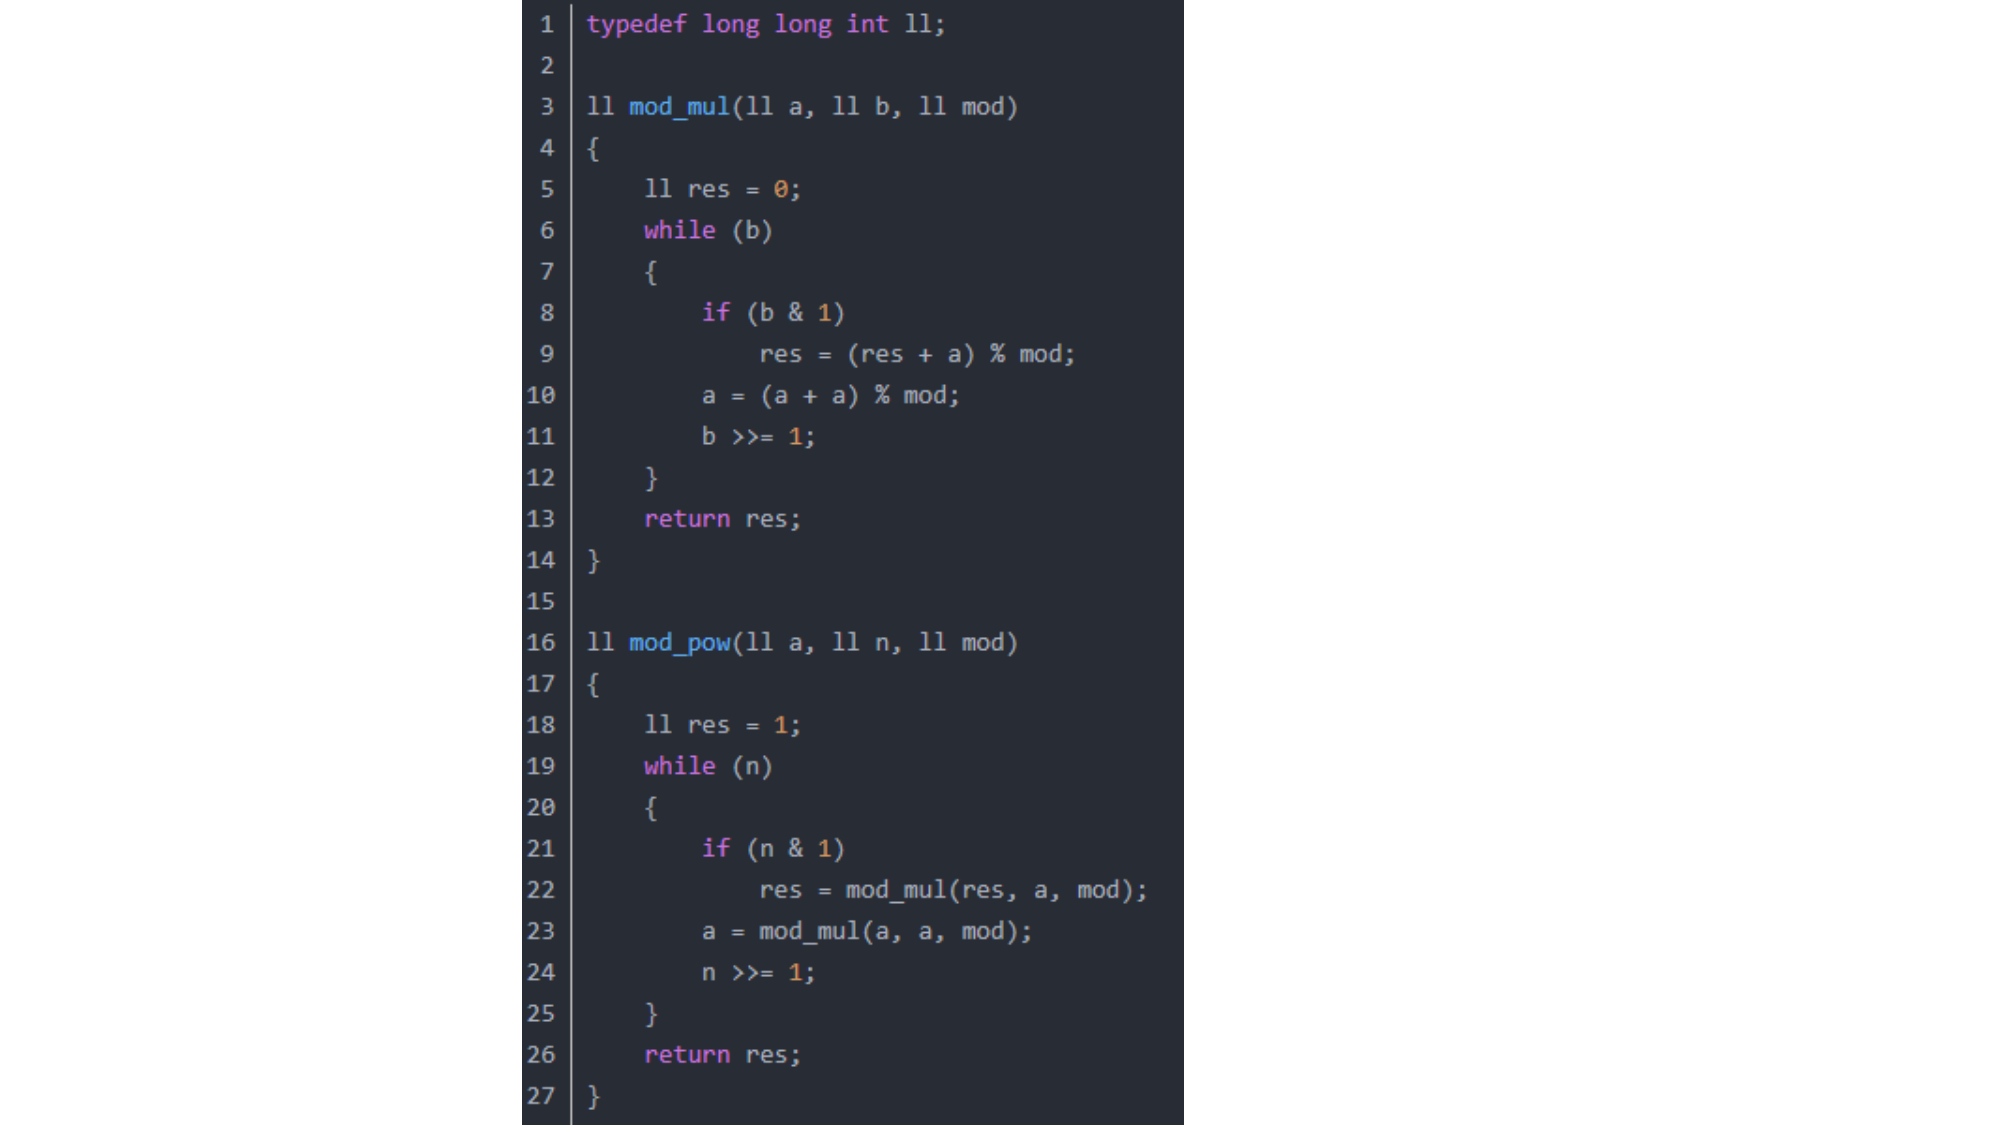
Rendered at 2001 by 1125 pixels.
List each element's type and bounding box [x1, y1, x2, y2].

picture [522, 0, 1184, 1125]
